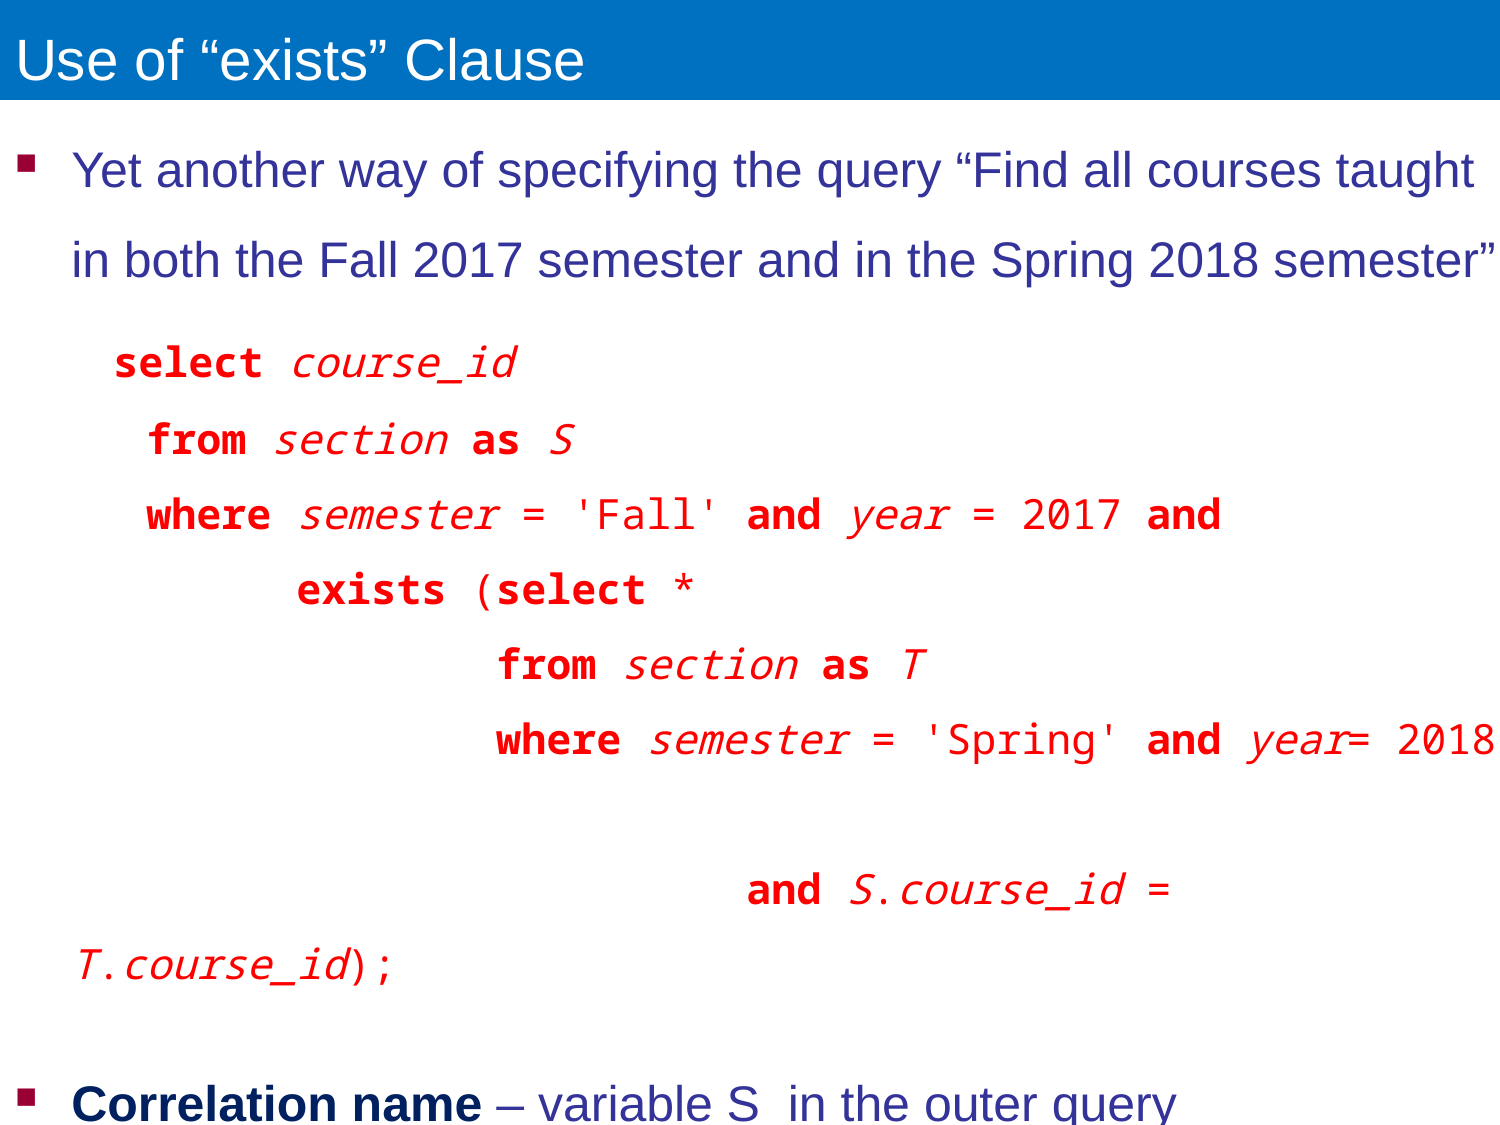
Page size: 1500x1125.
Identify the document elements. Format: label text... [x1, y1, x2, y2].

list Yet another way of specifying the query “Find all courses taught in both the Fall 2017 semester and in the Spring 2018 semester” select course_id from section as S where semester = 'Fall' and year = 2017 and exists (select * from section as T where semester = 'Spring' and year= 2018 and S.course_id = T.course_id); Correlation name – variable S in the outer query Correlated subquery – the inner query [0, 99, 1500, 1125]
title Use of “exists” Clause [0, 0, 1500, 99]
